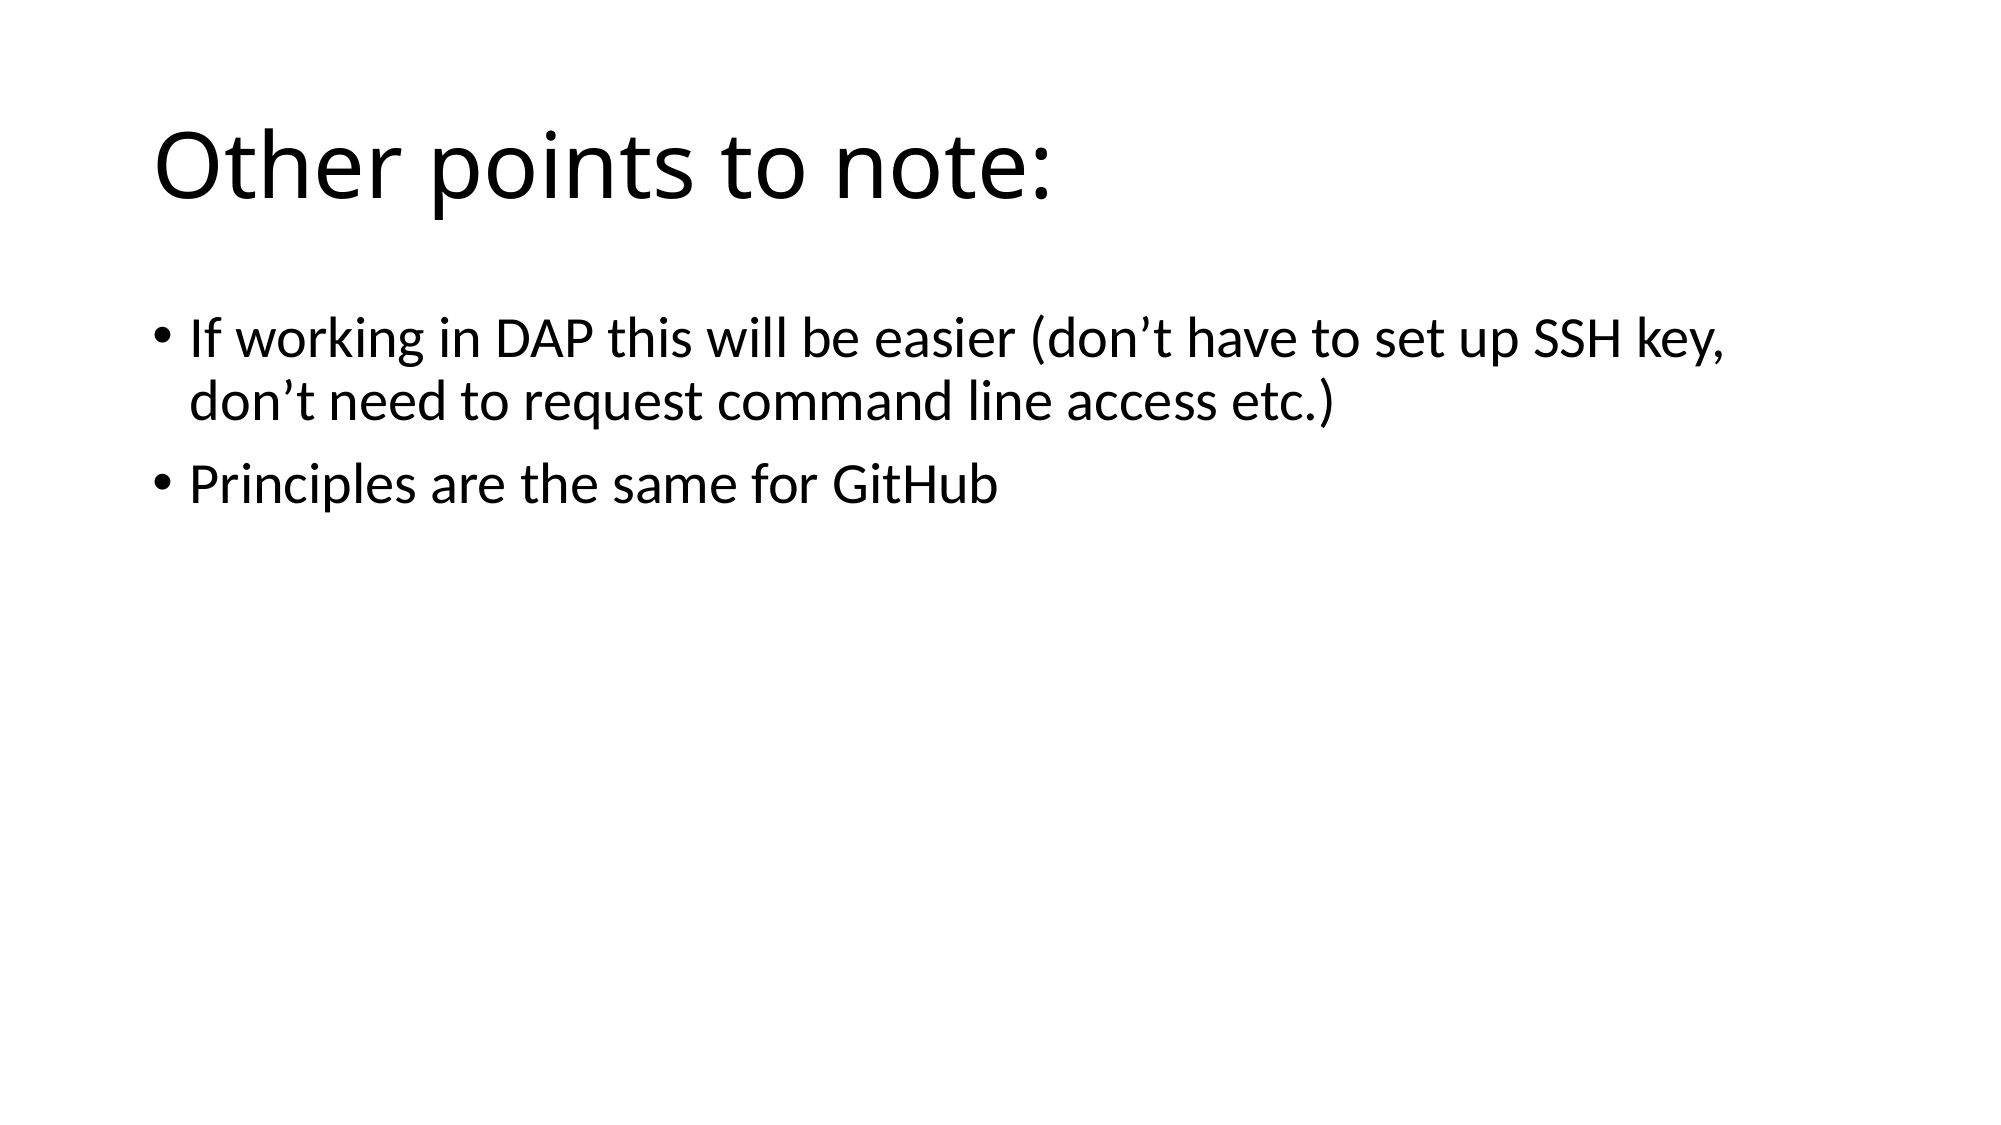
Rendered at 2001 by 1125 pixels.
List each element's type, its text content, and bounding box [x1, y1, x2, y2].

title Other points to note: [137, 59, 1863, 278]
list If working in DAP this will be easier (don’t have to set up SSH key, don’t need to request command line access etc.) Principles are the same for GitHub [137, 299, 1863, 1014]
